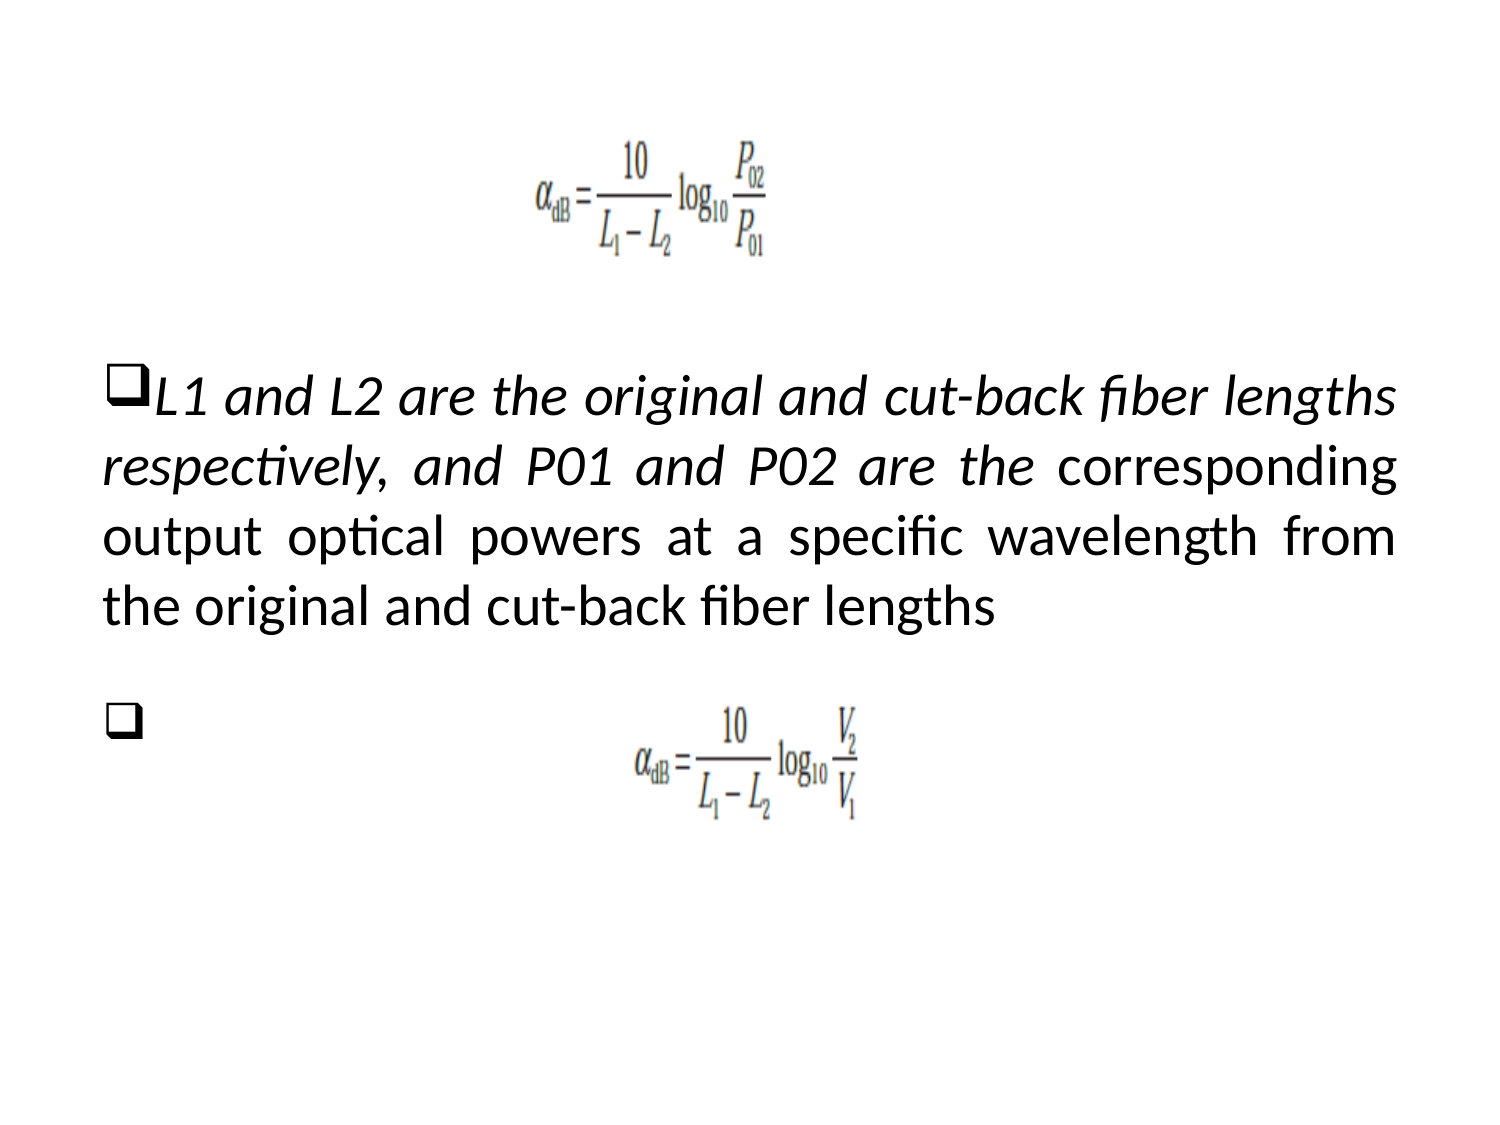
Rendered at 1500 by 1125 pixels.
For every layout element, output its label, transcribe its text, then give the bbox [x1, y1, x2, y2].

picture [524, 99, 780, 288]
text_box L1 and L2 are the original and cut-back fiber lengths respectively, and P01 and P02 are the corresponding output optical powers at a specific wavelength from the original and cut-back fiber lengths [87, 349, 1413, 765]
picture [624, 649, 901, 838]
